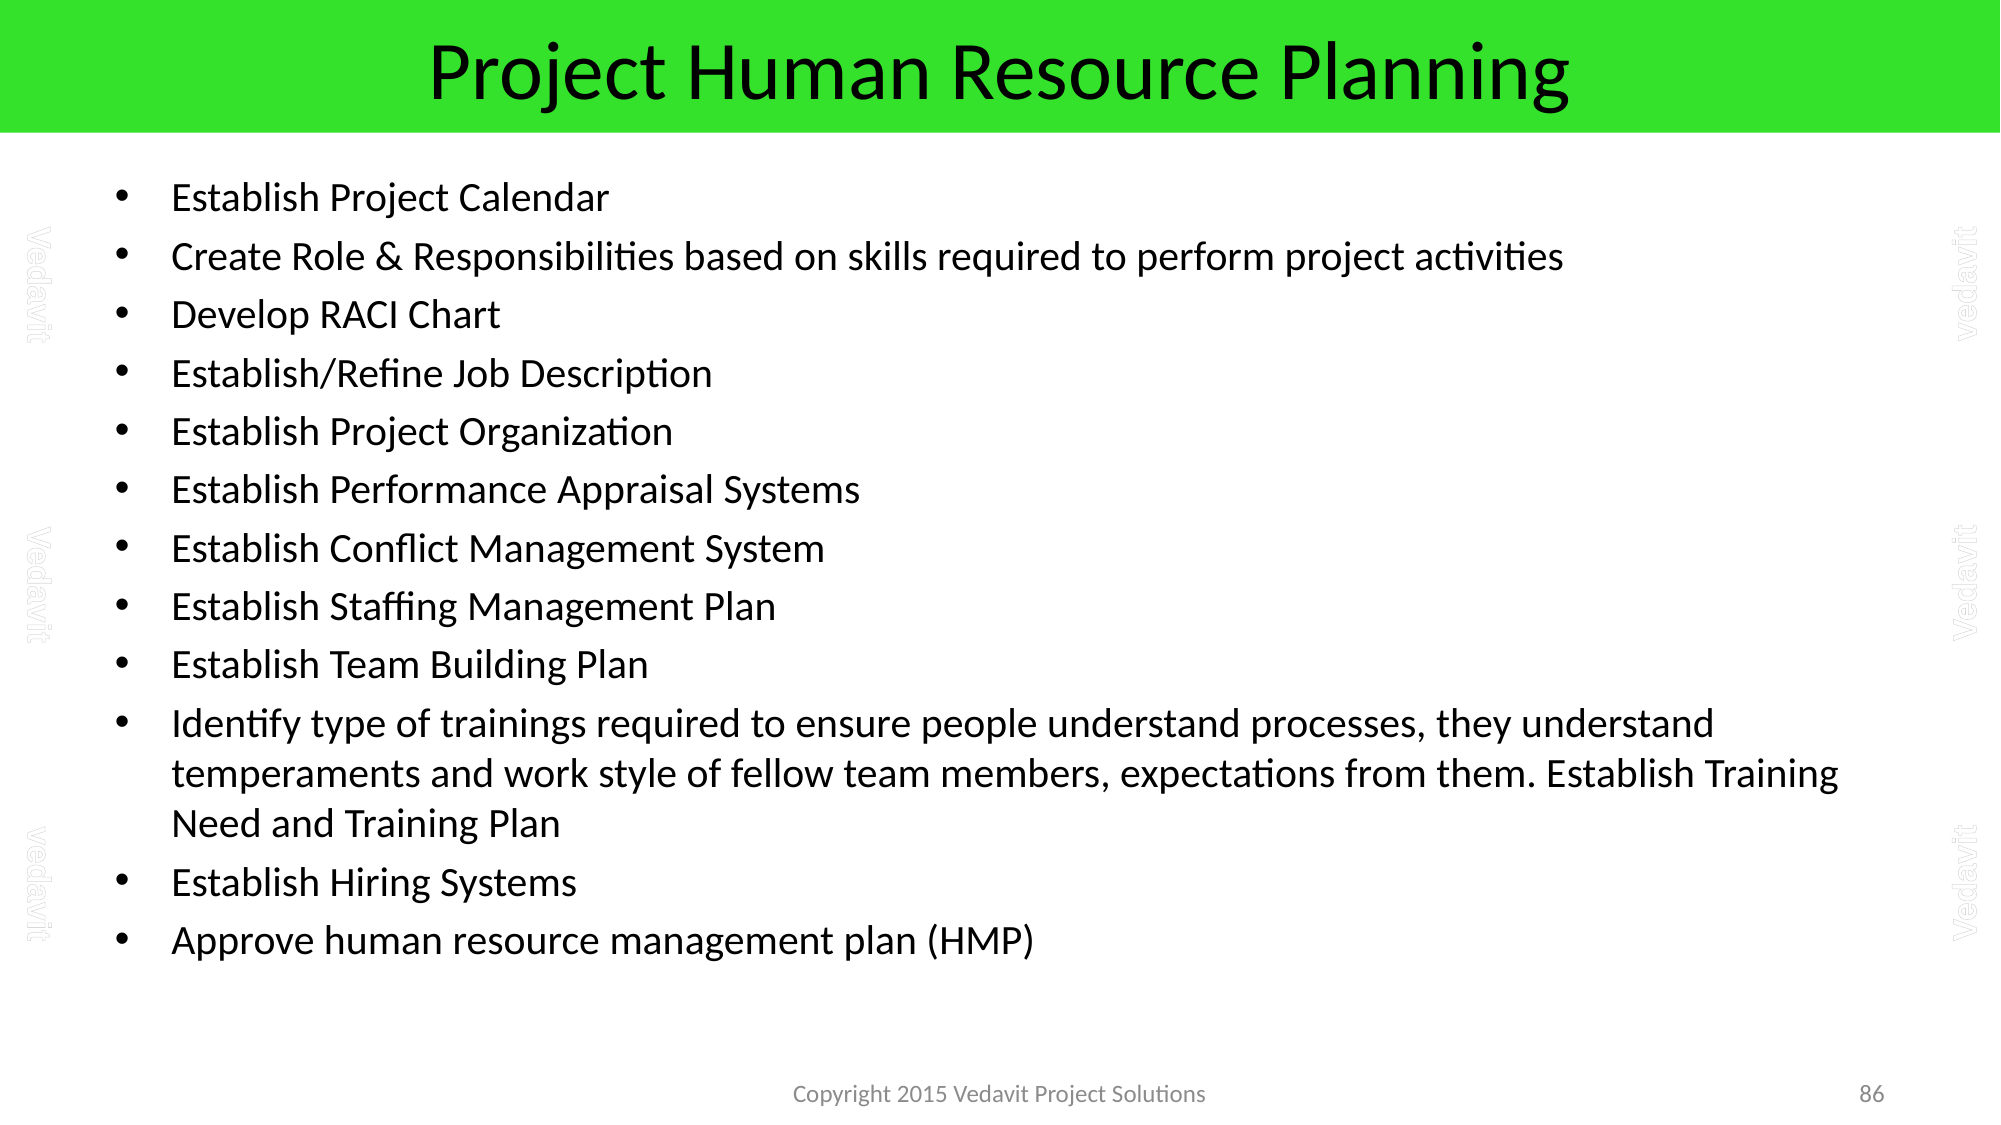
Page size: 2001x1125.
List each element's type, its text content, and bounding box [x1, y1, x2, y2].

footer Copyright 2015 Vedavit Project Solutions [683, 1062, 1317, 1123]
title Project Human Resource Planning [0, 0, 2000, 133]
slide_number 86 [1433, 1062, 1900, 1123]
list Establish Project Calendar Create Role & Responsibilities based on skills required to perform project activities Develop RACI Chart Establish/Refine Job Description Establish Project Organization Establish Performance Appraisal Systems Establish Conflict Management System Establish Staffing Management Plan Establish Team Building Plan Identify type of trainings required to ensure people understand processes, they understand temperaments and work style of fellow team members, expectations from them. Establish Training Need and Training Plan Establish Hiring Systems Approve human resource management plan (HMP) [99, 162, 1900, 1000]
